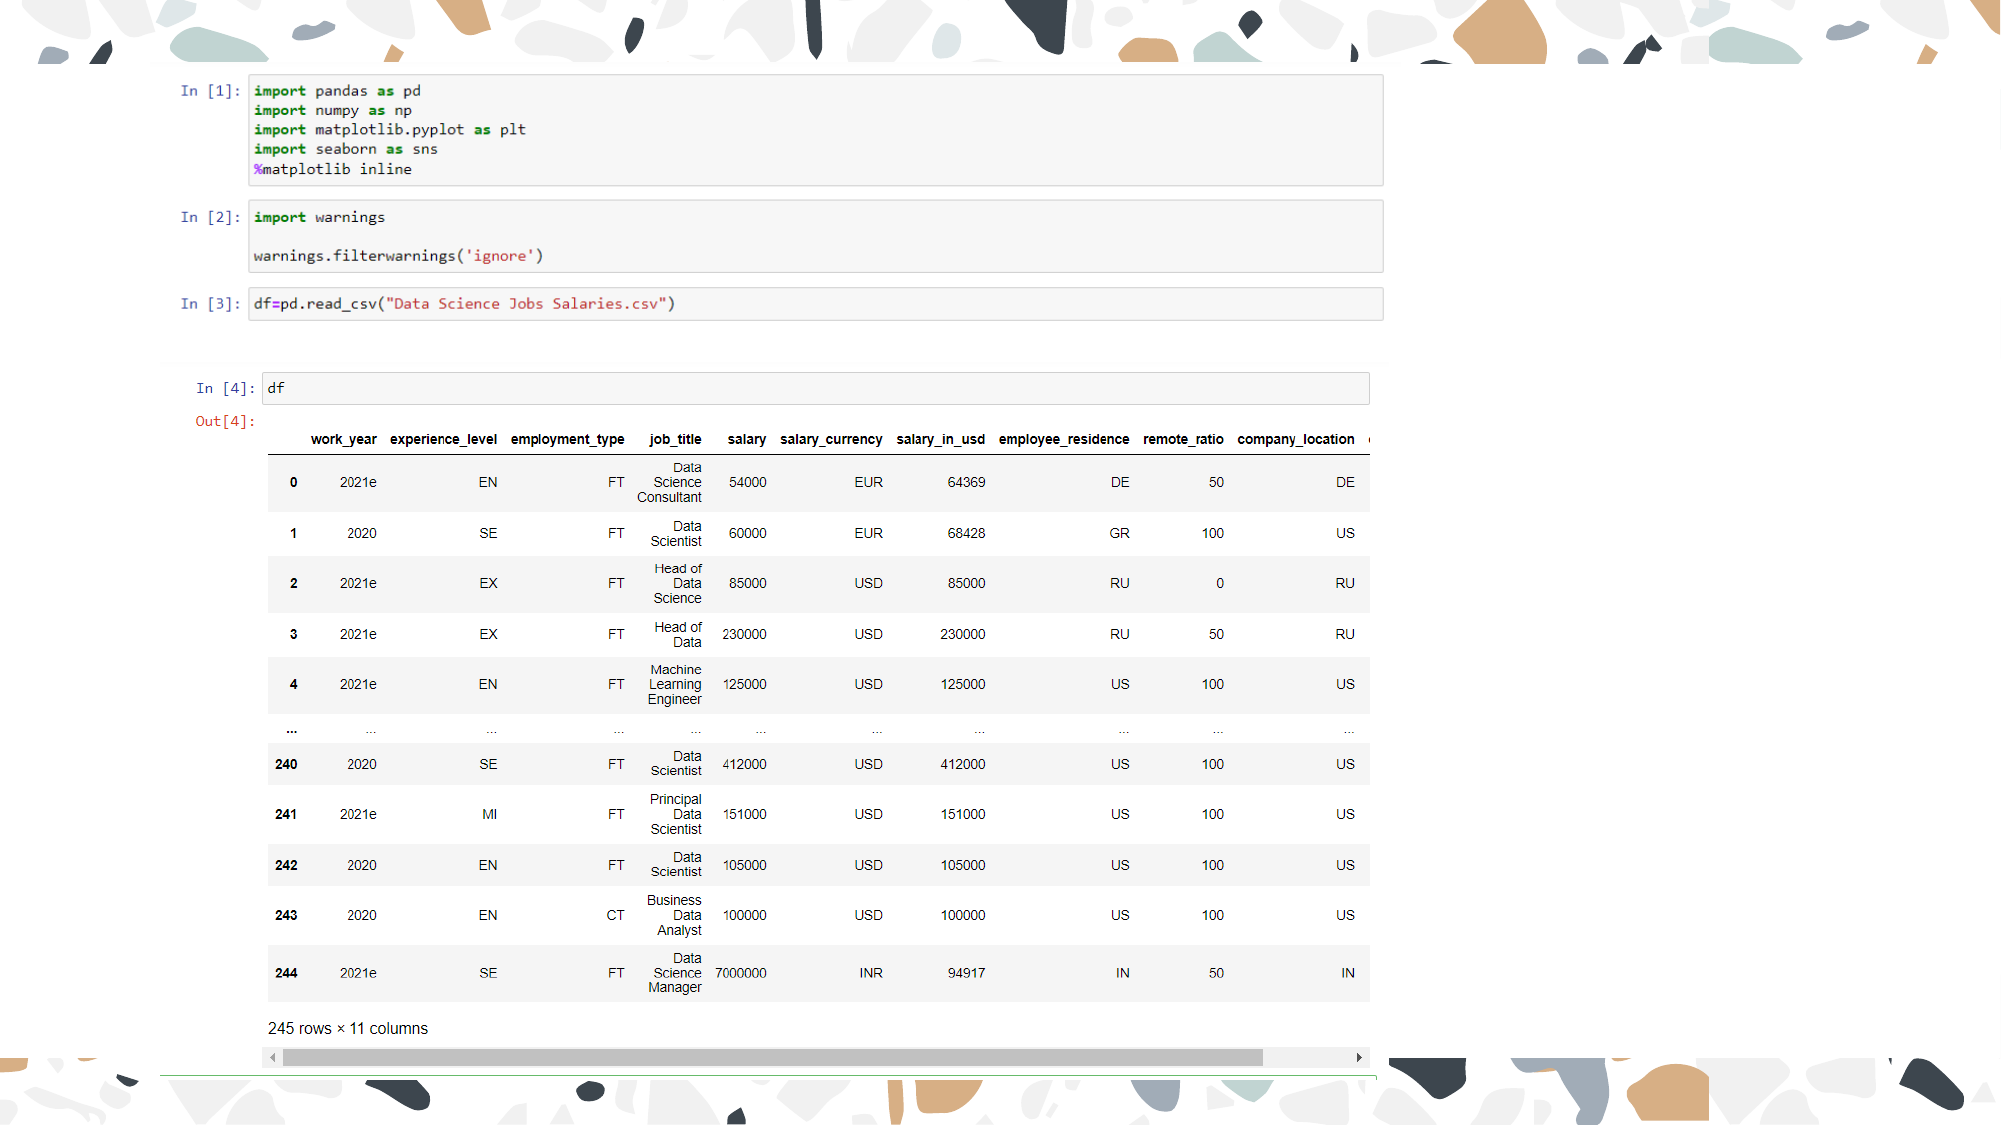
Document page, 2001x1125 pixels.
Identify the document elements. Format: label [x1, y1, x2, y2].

picture [160, 362, 1390, 1080]
picture [150, 62, 1401, 330]
